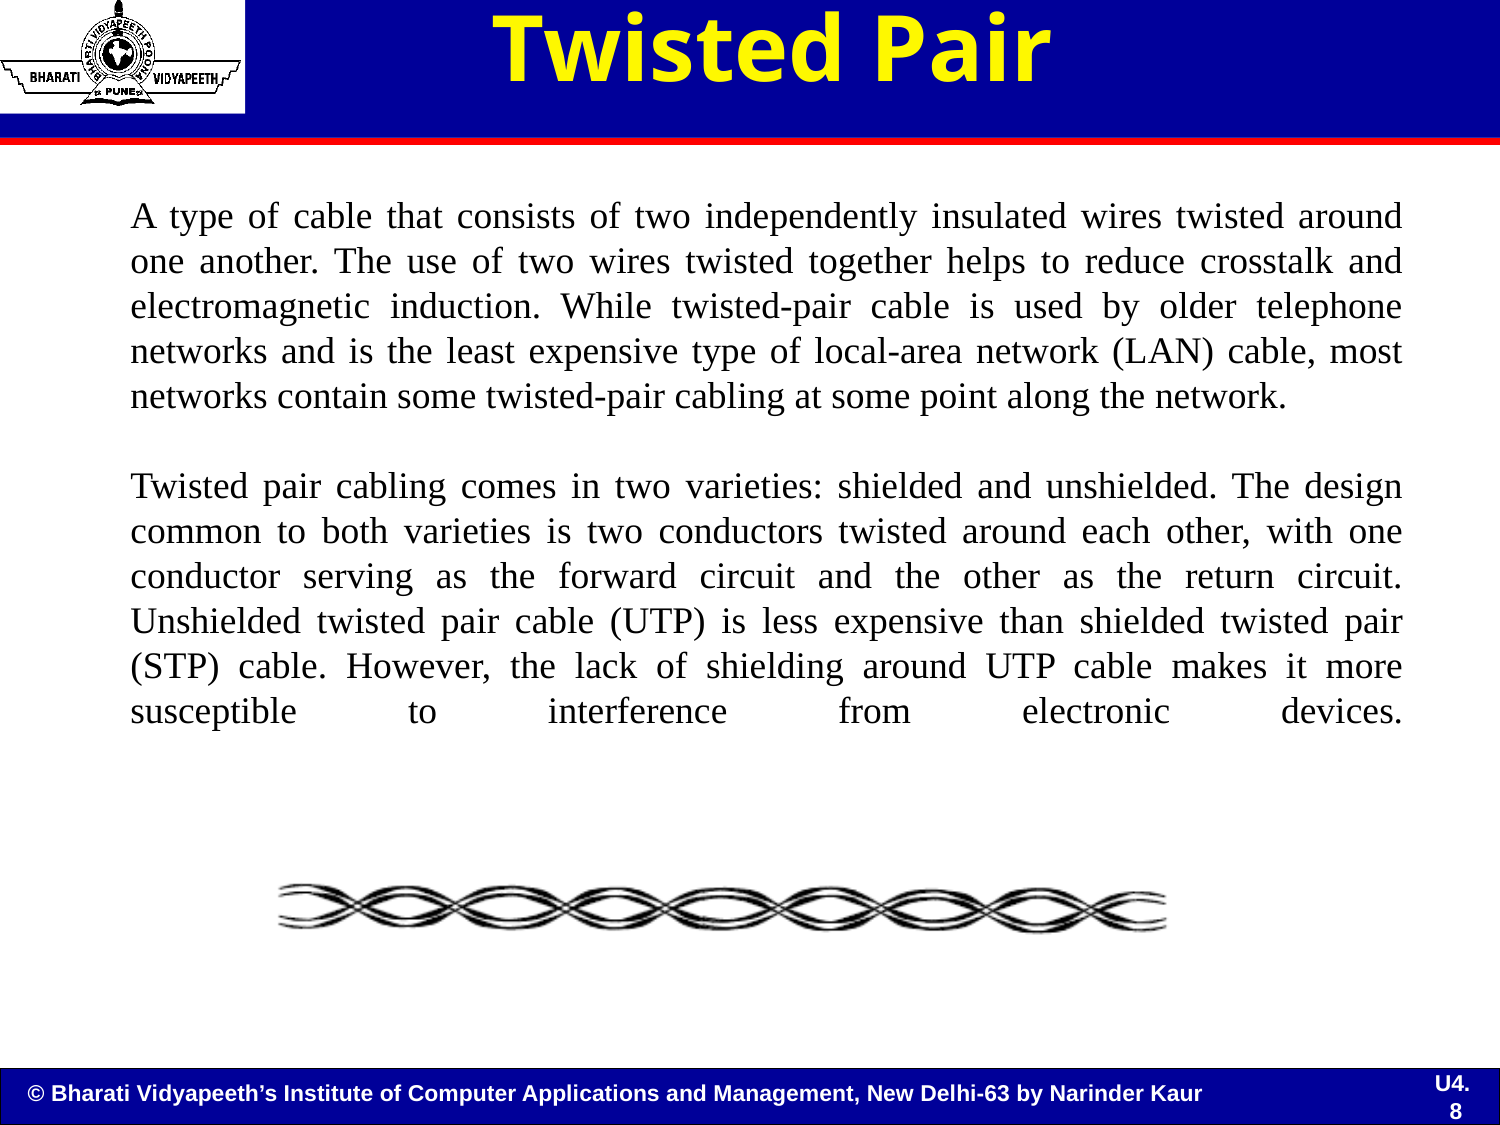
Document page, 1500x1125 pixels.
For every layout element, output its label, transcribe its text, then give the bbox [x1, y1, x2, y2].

text_box A type of cable that consists of two independently insulated wires twisted around one another. The use of two wires twisted together helps to reduce crosstalk and electromagnetic induction. While twisted-pair cable is used by older telephone networks and is the least expensive type of local-area network (LAN) cable, most networks contain some twisted-pair cabling at some point along the network. Twisted pair cabling comes in two varieties: shielded and unshielded. The design common to both varieties is two conductors twisted around each other, with one conductor serving as the forward circuit and the other as the return circuit. Unshielded twisted pair cable (UTP) is less expensive than shielded twisted pair (STP) cable. However, the lack of shielding around UTP cable makes it more susceptible to interference from electronic devices. [115, 183, 1420, 874]
title Twisted Pair [97, 0, 1448, 197]
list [262, 851, 1199, 998]
picture [0, 0, 97, 106]
